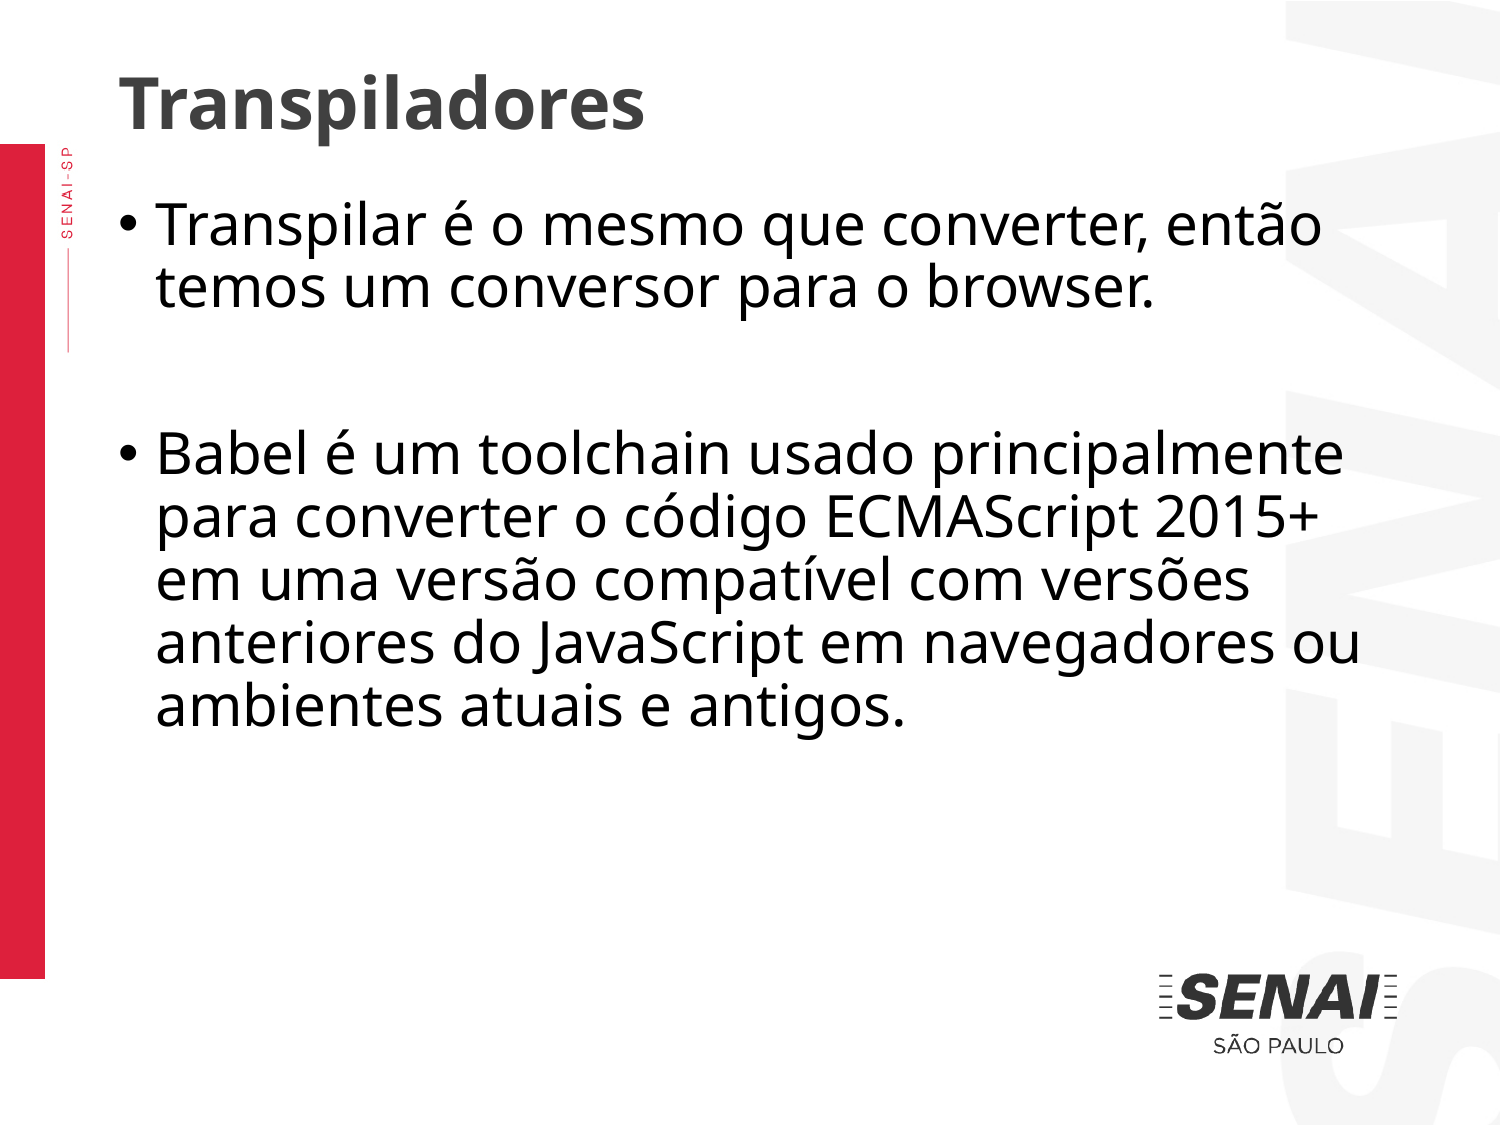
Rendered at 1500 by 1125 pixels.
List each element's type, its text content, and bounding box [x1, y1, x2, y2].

picture [0, 0, 1500, 1125]
list Transpilar é o mesmo que converter, então temos um conversor para o browser. Babel é um toolchain usado principalmente para converter o código ECMAScript 2015+ em uma versão compatível com versões anteriores do JavaScript em navegadores ou ambientes atuais e antigos. [103, 187, 1397, 1014]
list Transpiladores [103, 59, 1397, 153]
